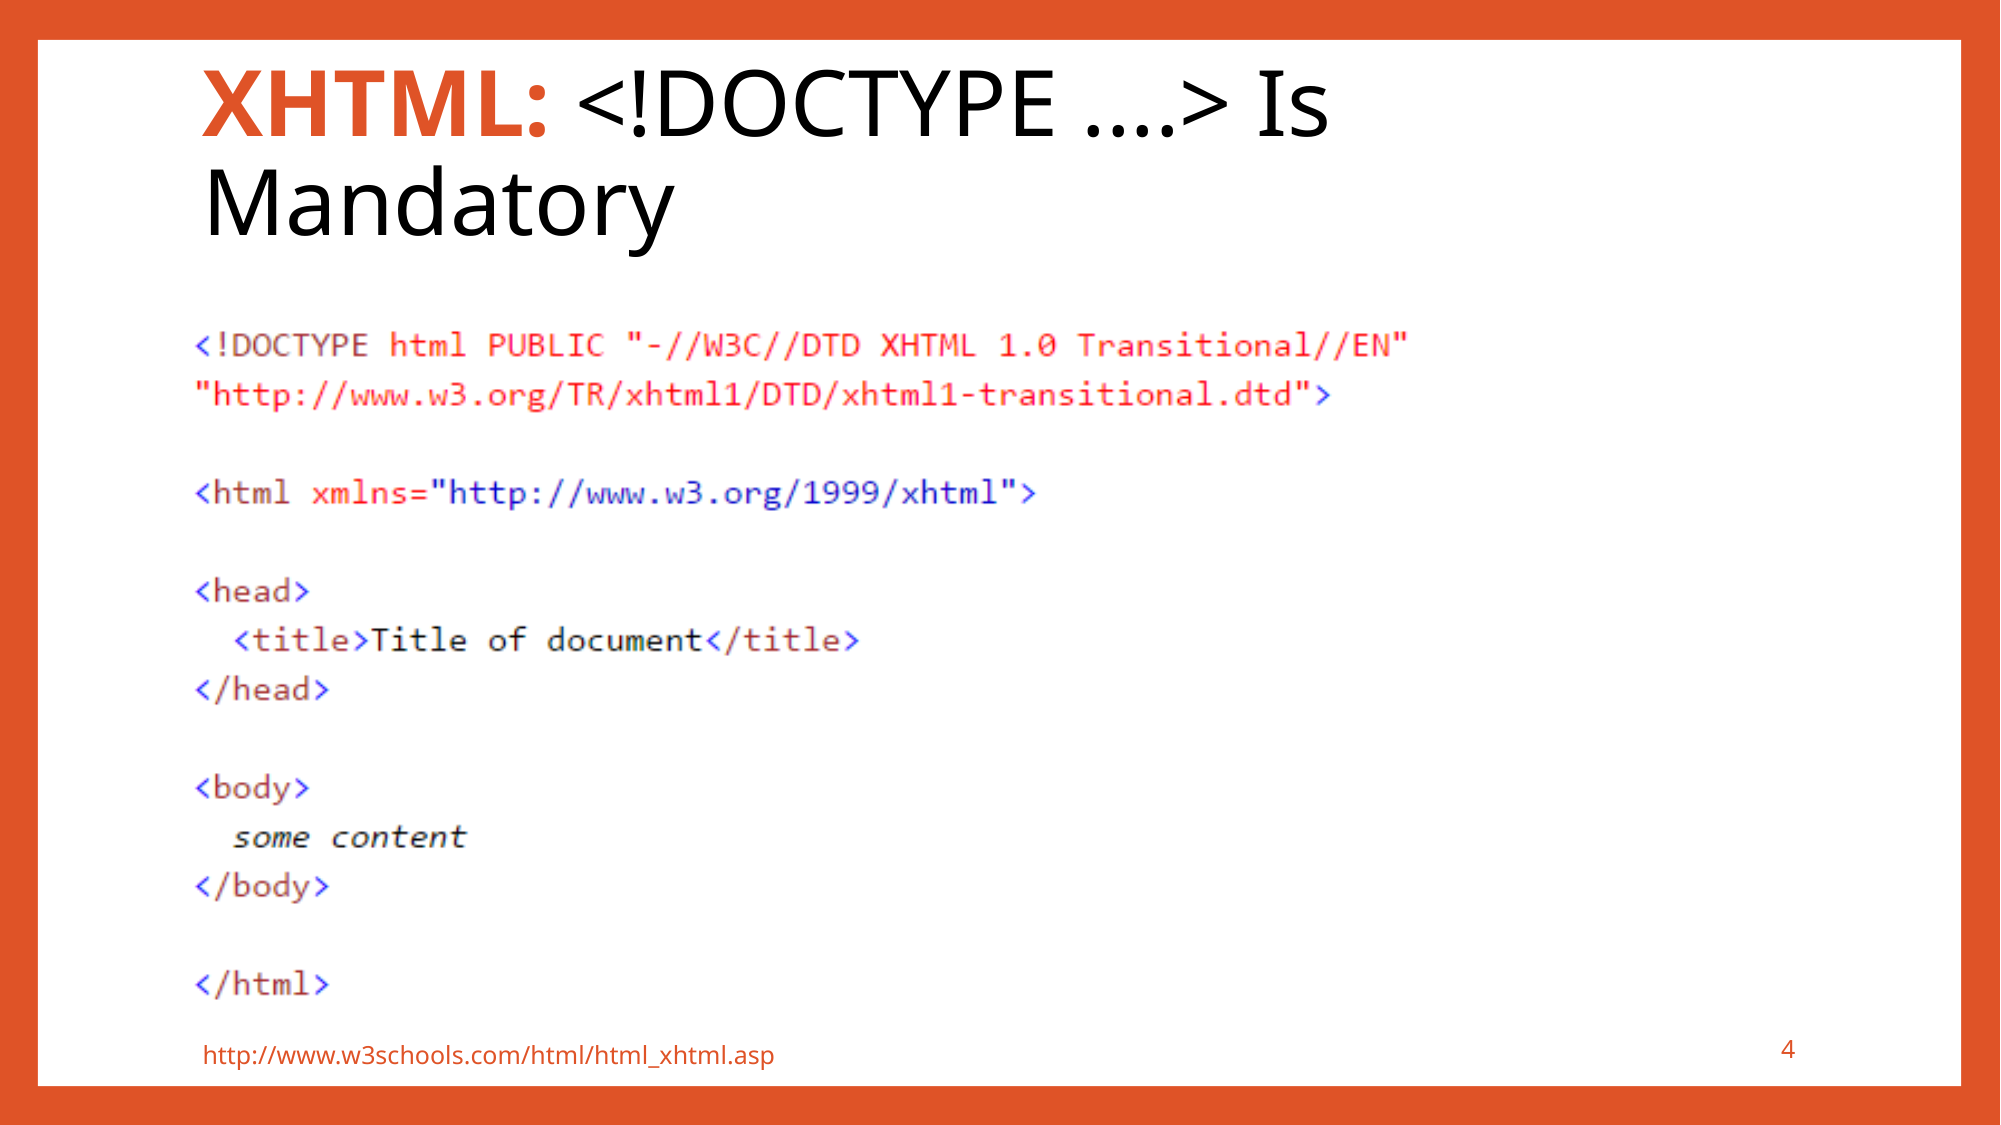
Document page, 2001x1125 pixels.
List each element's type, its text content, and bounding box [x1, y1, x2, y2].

slide_number 4 [1530, 1020, 1811, 1081]
footer http://www.w3schools.com/html/html_xhtml.asp [187, 1028, 962, 1085]
title XHTML: <!DOCTYPE ....> Is Mandatory [187, 99, 1808, 323]
picture [187, 320, 1457, 1020]
